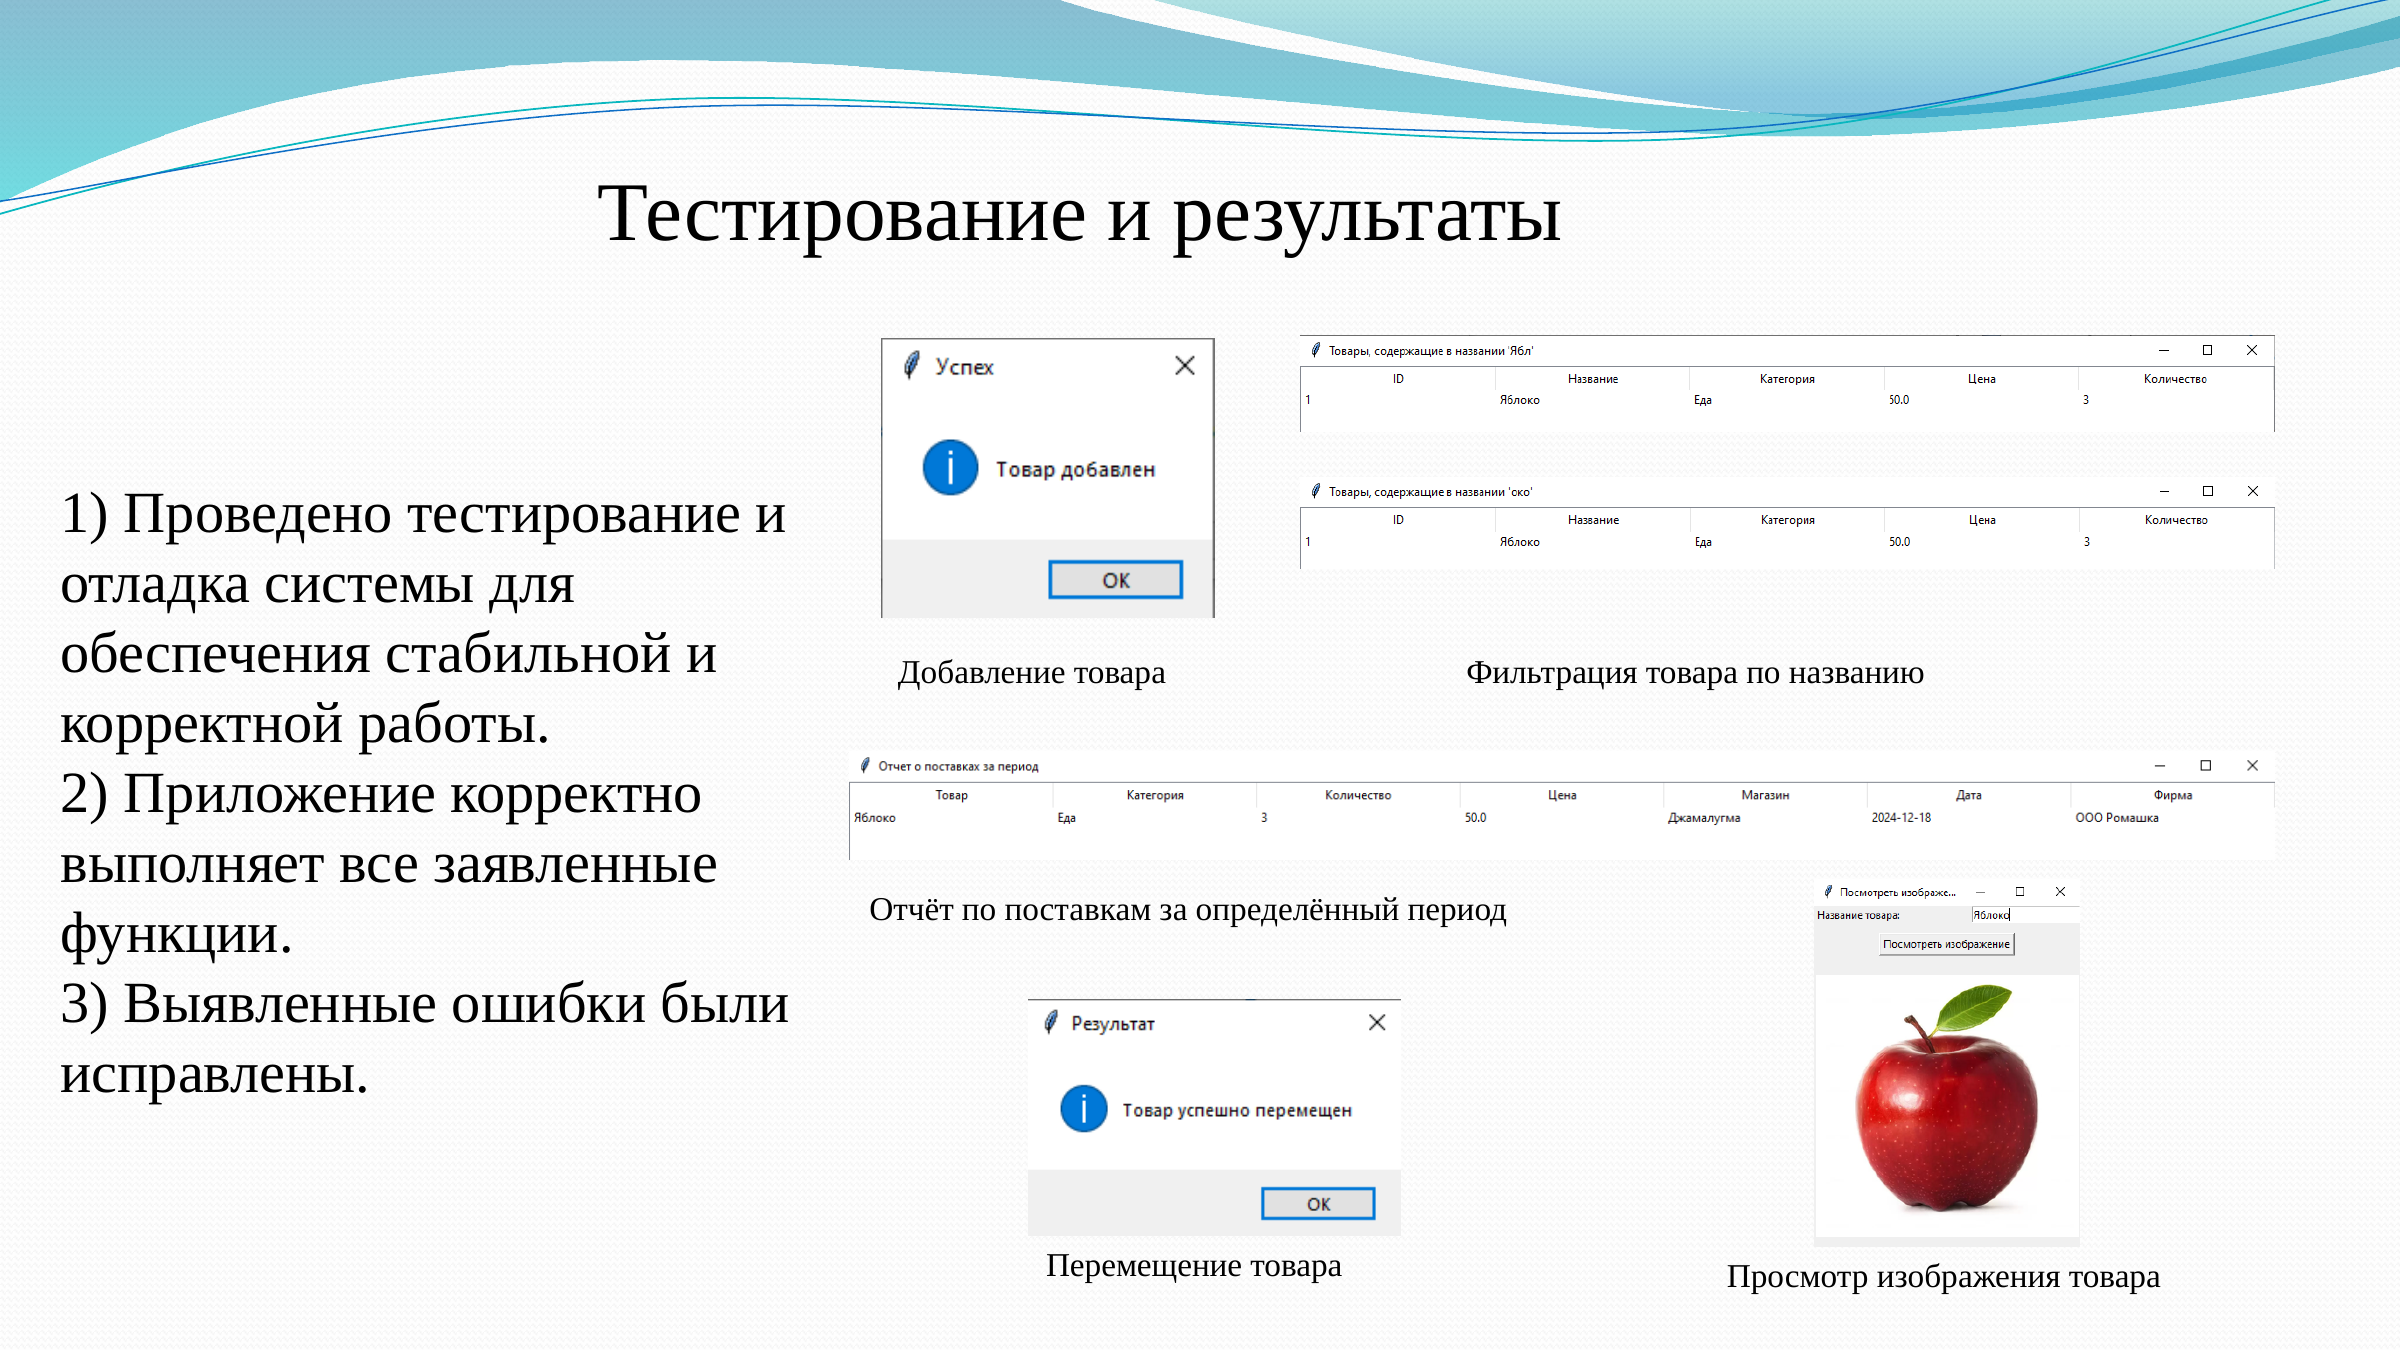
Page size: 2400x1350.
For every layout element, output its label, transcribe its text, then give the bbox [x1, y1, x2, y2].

picture [1028, 999, 1402, 1237]
text_box Добавление товара [883, 642, 1182, 697]
picture [1814, 879, 2080, 1247]
text_box Перемещение товара [1031, 1248, 1359, 1291]
picture [1300, 335, 2275, 432]
text_box Просмотр изображения товара [1712, 1246, 2177, 1302]
picture [849, 751, 2275, 860]
text_box Фильтрация товара по названию [1451, 642, 1941, 697]
text_box 1) Проведено тестирование и отладка системы для обеспечения стабильной и корректной работы. 2) Приложение корректно выполняет все заявленные функции. 3) Выявленные ошибки были исправлены. [45, 466, 882, 1112]
picture [1300, 477, 2275, 570]
text_box Отчёт по поставкам за определённый период [854, 879, 1524, 935]
picture [881, 338, 1216, 618]
text_box Тестирование и результаты [597, 131, 1815, 336]
